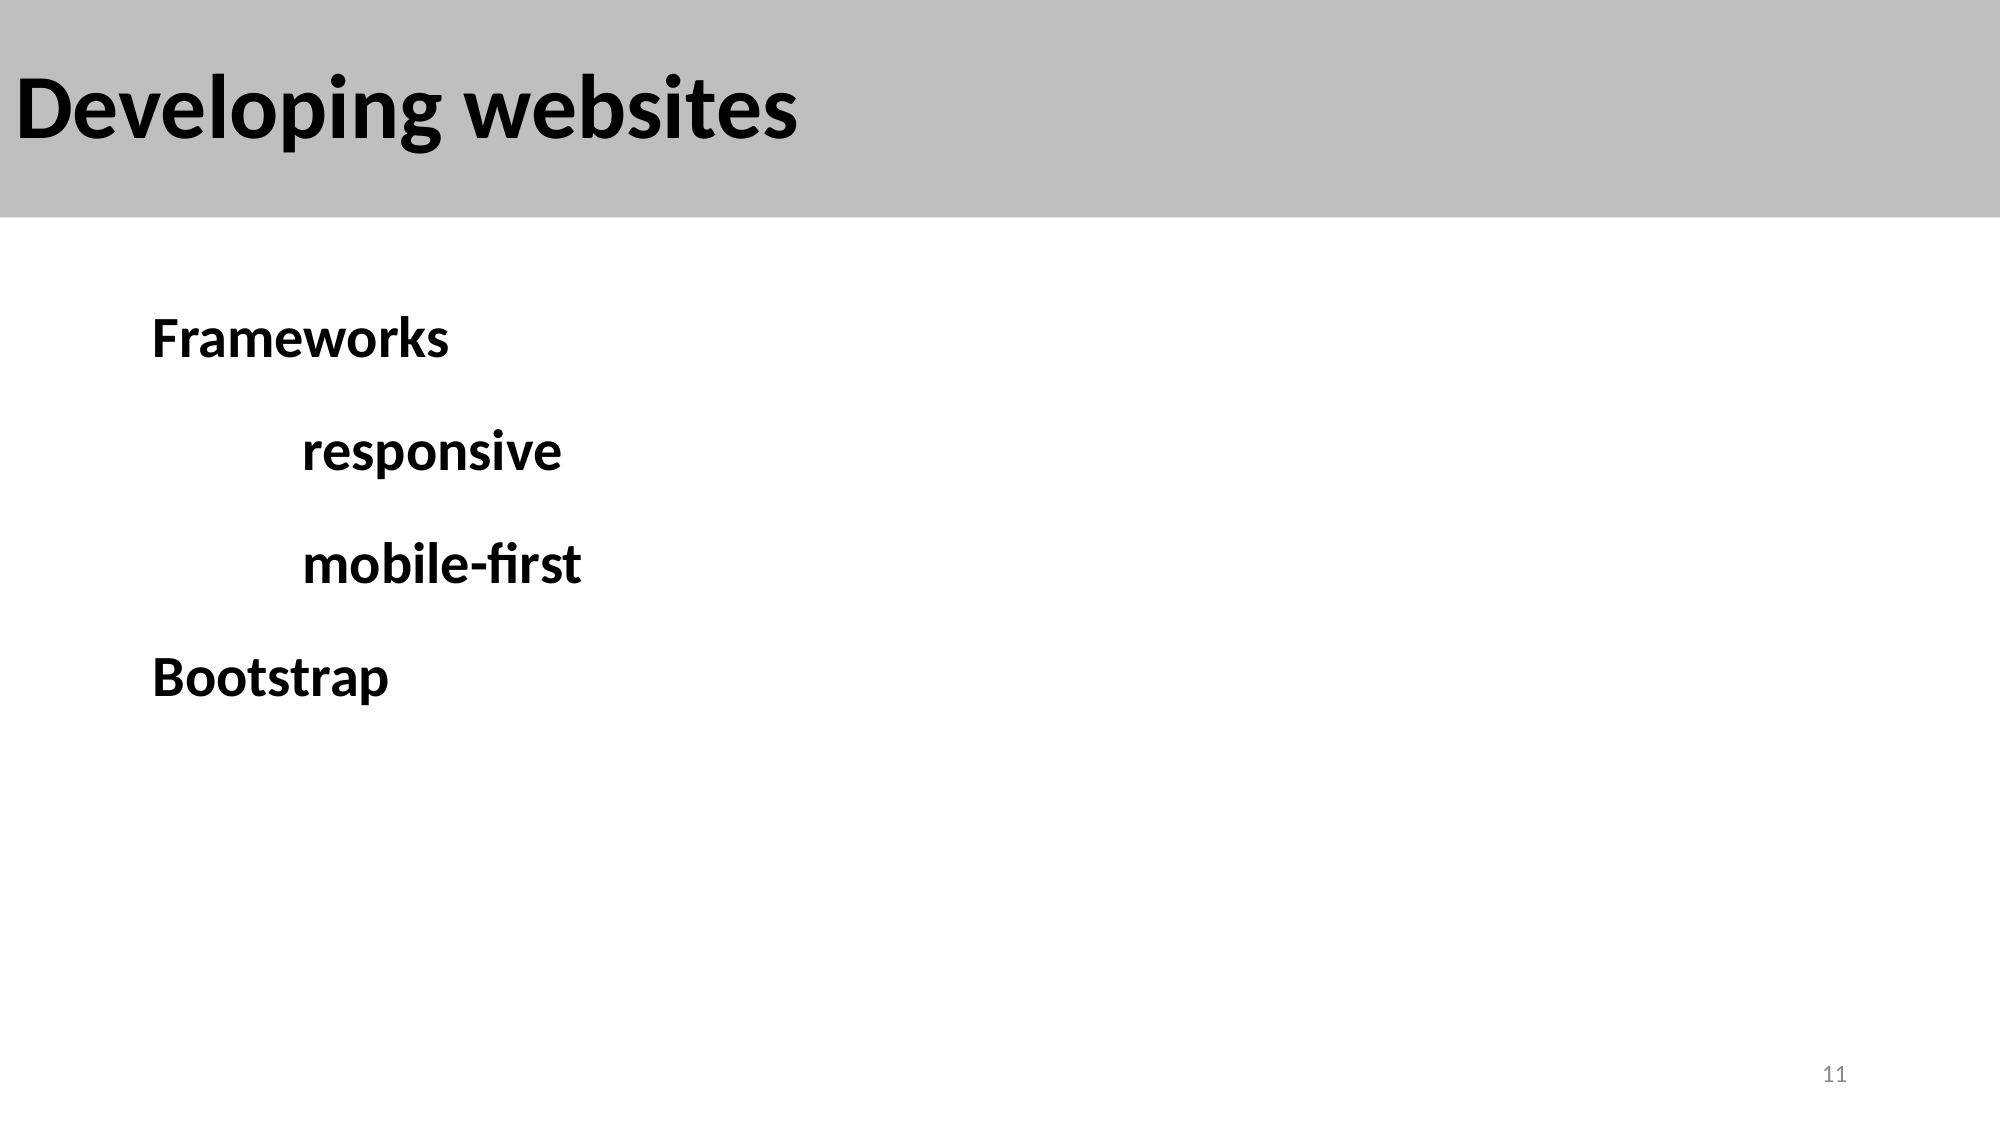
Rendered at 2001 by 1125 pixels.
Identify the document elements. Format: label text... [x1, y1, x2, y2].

list Frameworks responsive mobile-first Bootstrap [137, 299, 1863, 1014]
title Developing websites [0, 0, 2000, 218]
slide_number 11 [1412, 1042, 1863, 1103]
